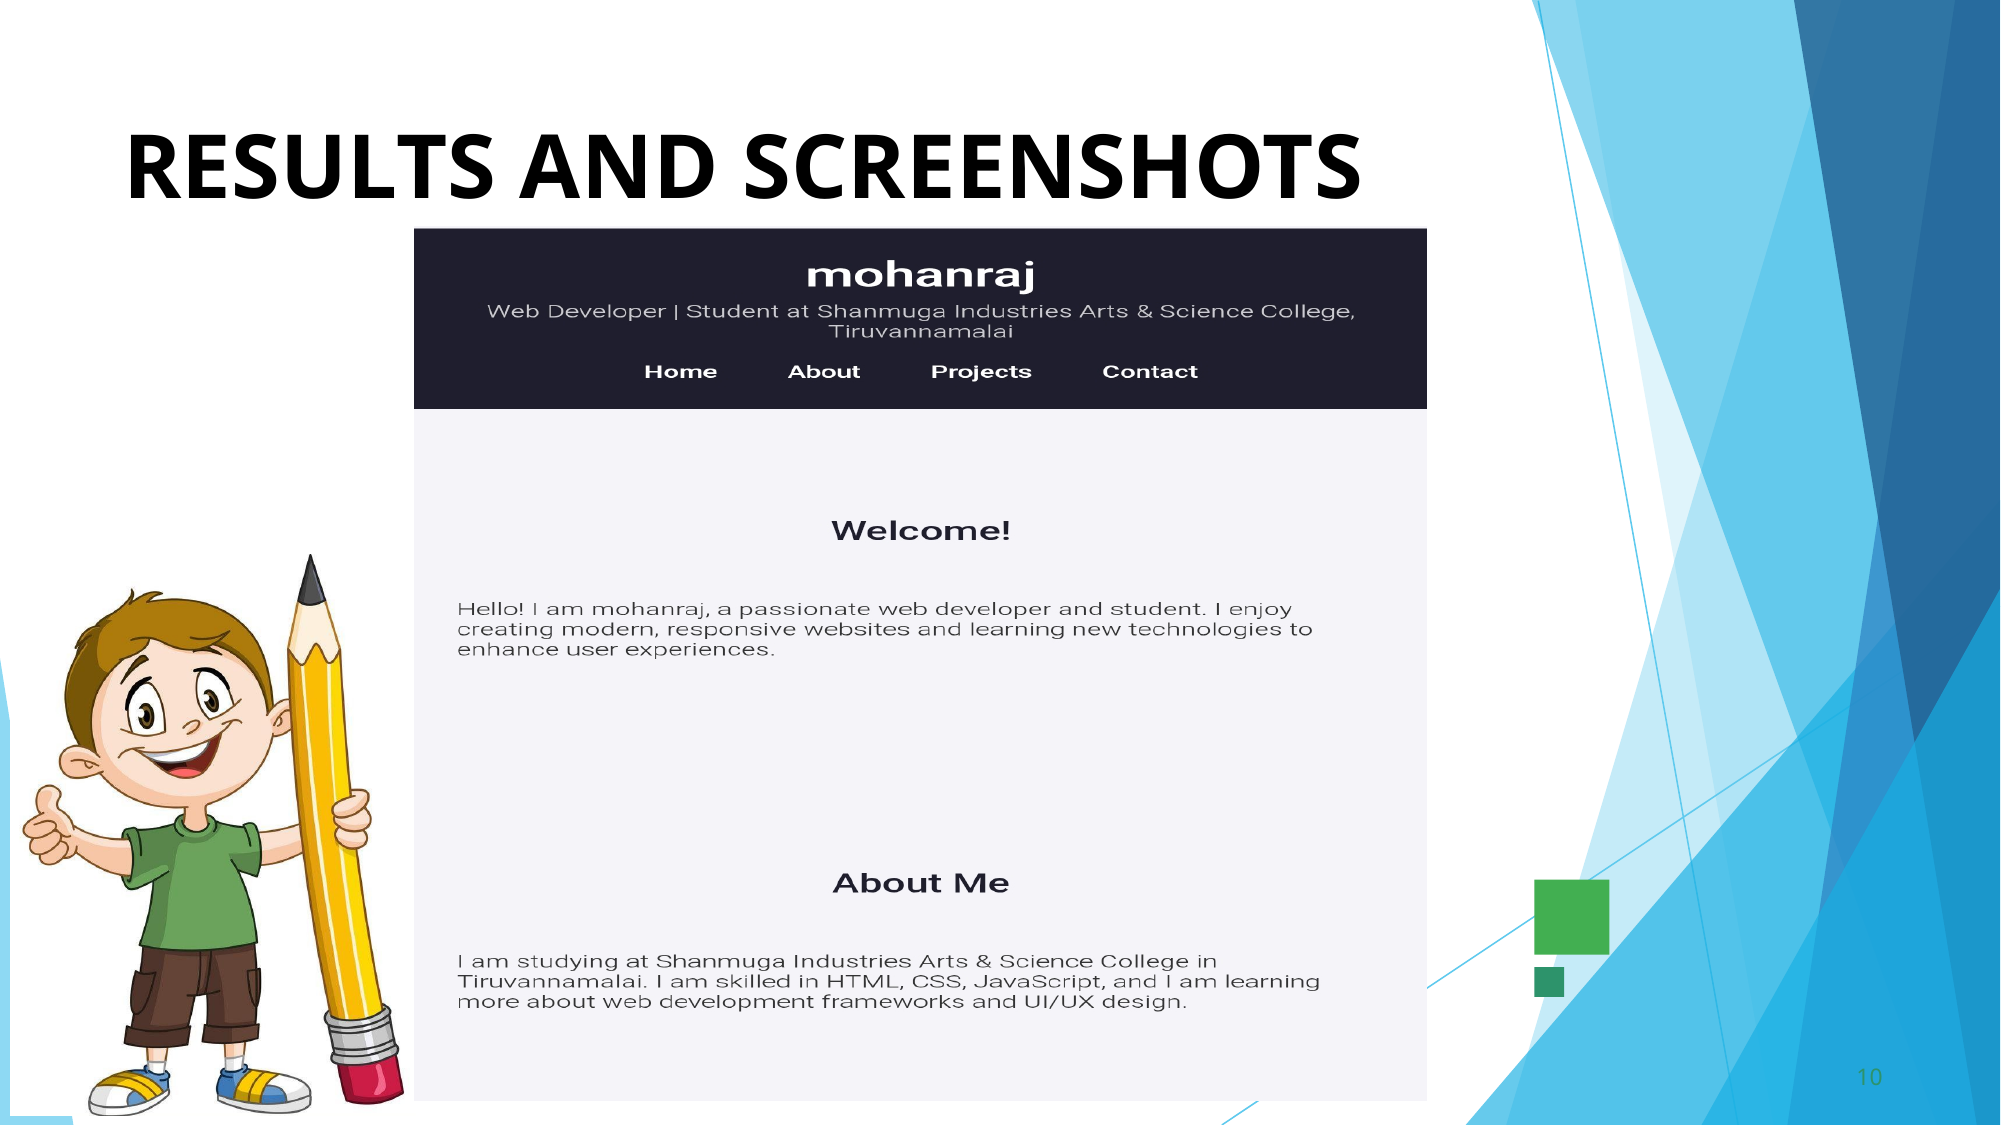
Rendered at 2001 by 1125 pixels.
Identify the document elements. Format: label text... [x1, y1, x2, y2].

text_box [1534, 879, 1610, 955]
text_box [1431, 386, 1850, 543]
picture [10, 225, 1427, 1116]
text_box [1534, 967, 1565, 997]
text_box 10 [1849, 1061, 1888, 1095]
title RESULTS AND SCREENSHOTS [121, 107, 1513, 298]
